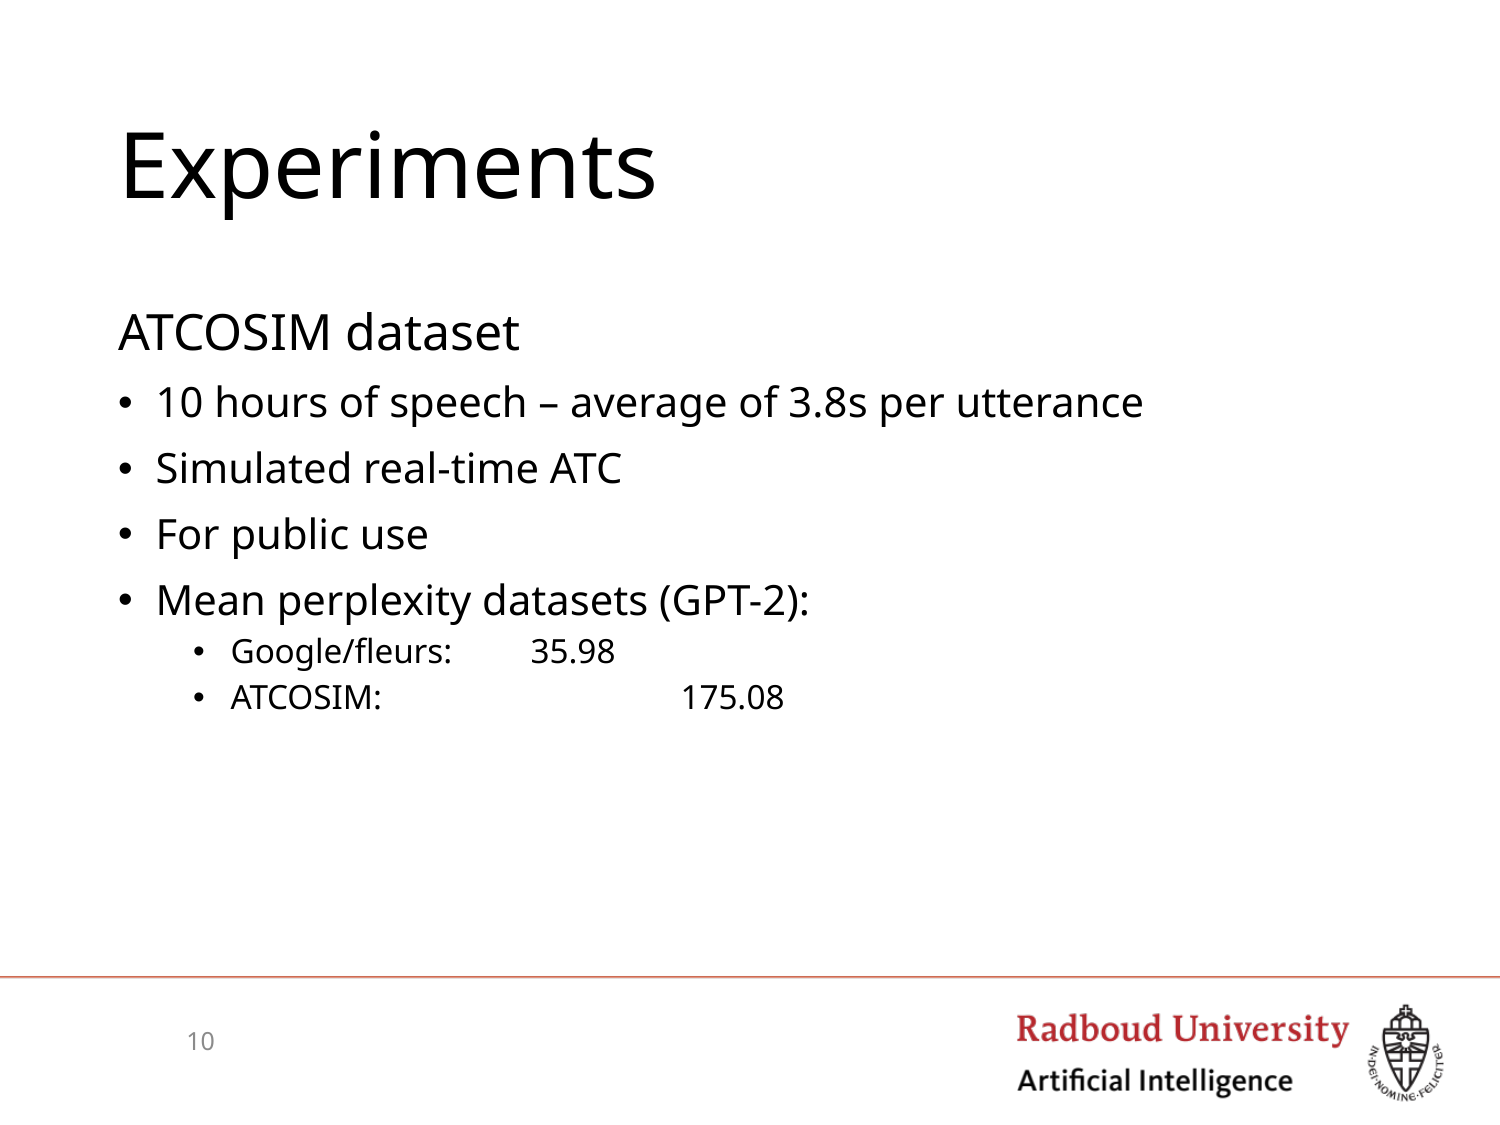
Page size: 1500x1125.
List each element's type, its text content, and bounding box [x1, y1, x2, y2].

title Experiments [103, 59, 1397, 278]
list ATCOSIM dataset 10 hours of speech – average of 3.8s per utterance Simulated real-time ATC For public use Mean perplexity datasets (GPT-2): Google/fleurs: 35.98 ATCOSIM: 175.08 [103, 299, 1469, 974]
slide_number 10 [103, 1012, 230, 1073]
